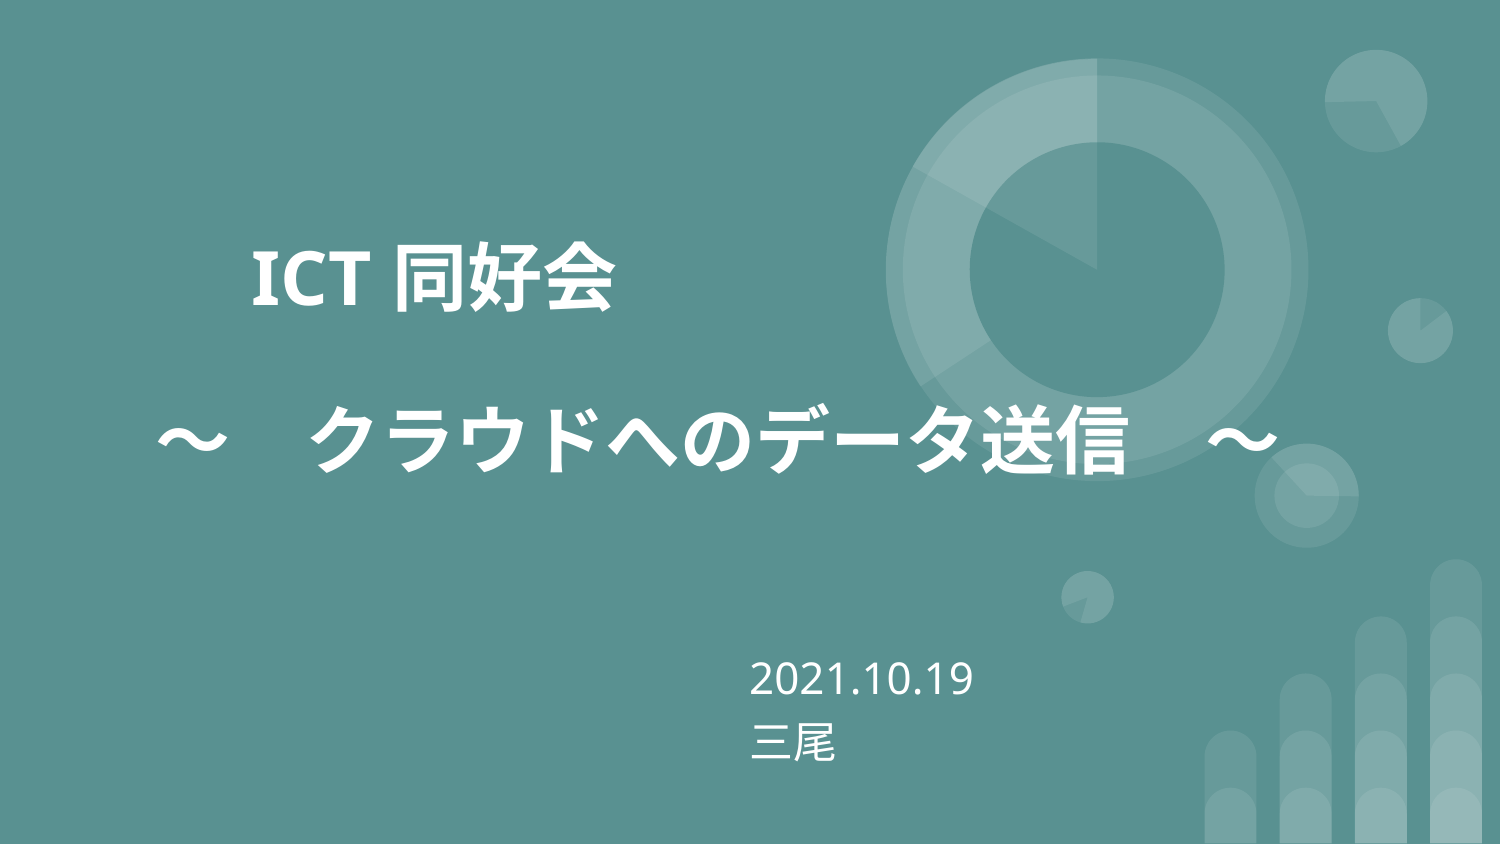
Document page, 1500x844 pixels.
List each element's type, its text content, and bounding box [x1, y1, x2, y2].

text_box ICT同好会 〜 クラウドへのデータ送信 〜 [140, 200, 1360, 509]
text_box 2021.10.19 三尾 [734, 632, 1433, 787]
